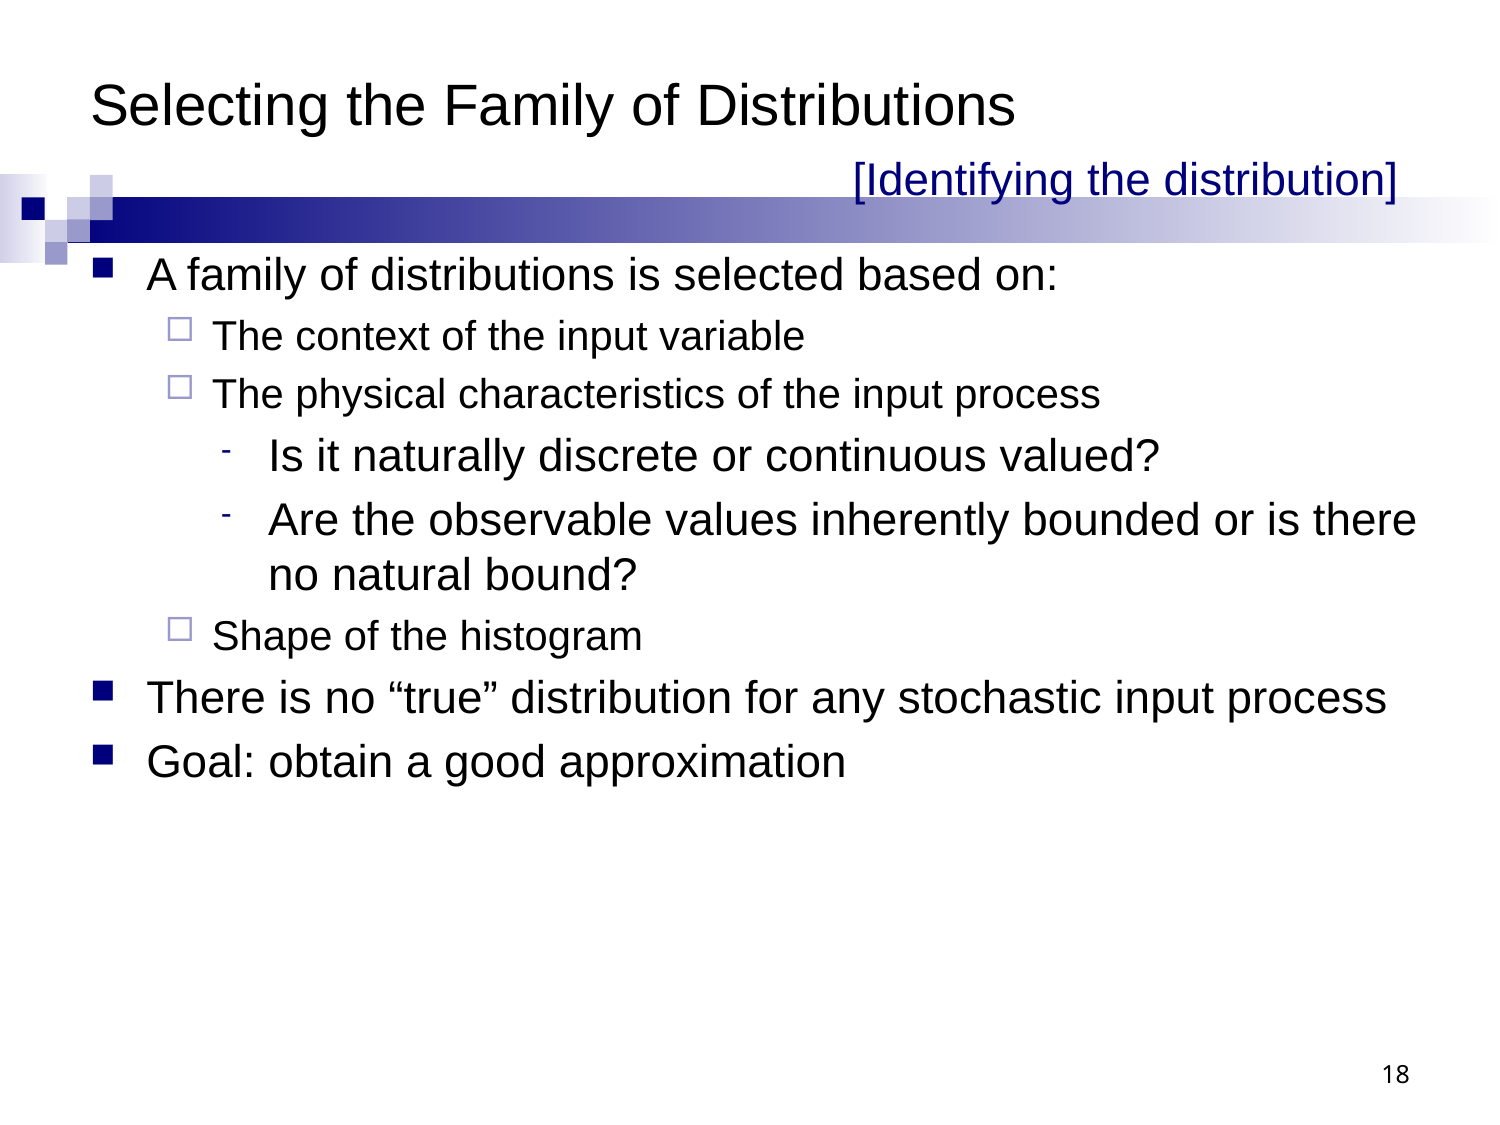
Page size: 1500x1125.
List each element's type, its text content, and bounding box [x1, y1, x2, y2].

slide_number 18 [1074, 1050, 1426, 1101]
title Selecting the Family of Distributions [Identifying the distribution] [75, 75, 1425, 200]
text_box [287, 524, 400, 661]
list A family of distributions is selected based on: The context of the input variable The physical characteristics of the input process Is it naturally discrete or continuous valued? Are the observable values inherently bounded or is there no natural bound? Shape of the histogram There is no “true” distribution for any stochastic input process Goal: obtain a good approximation [75, 237, 1438, 1050]
